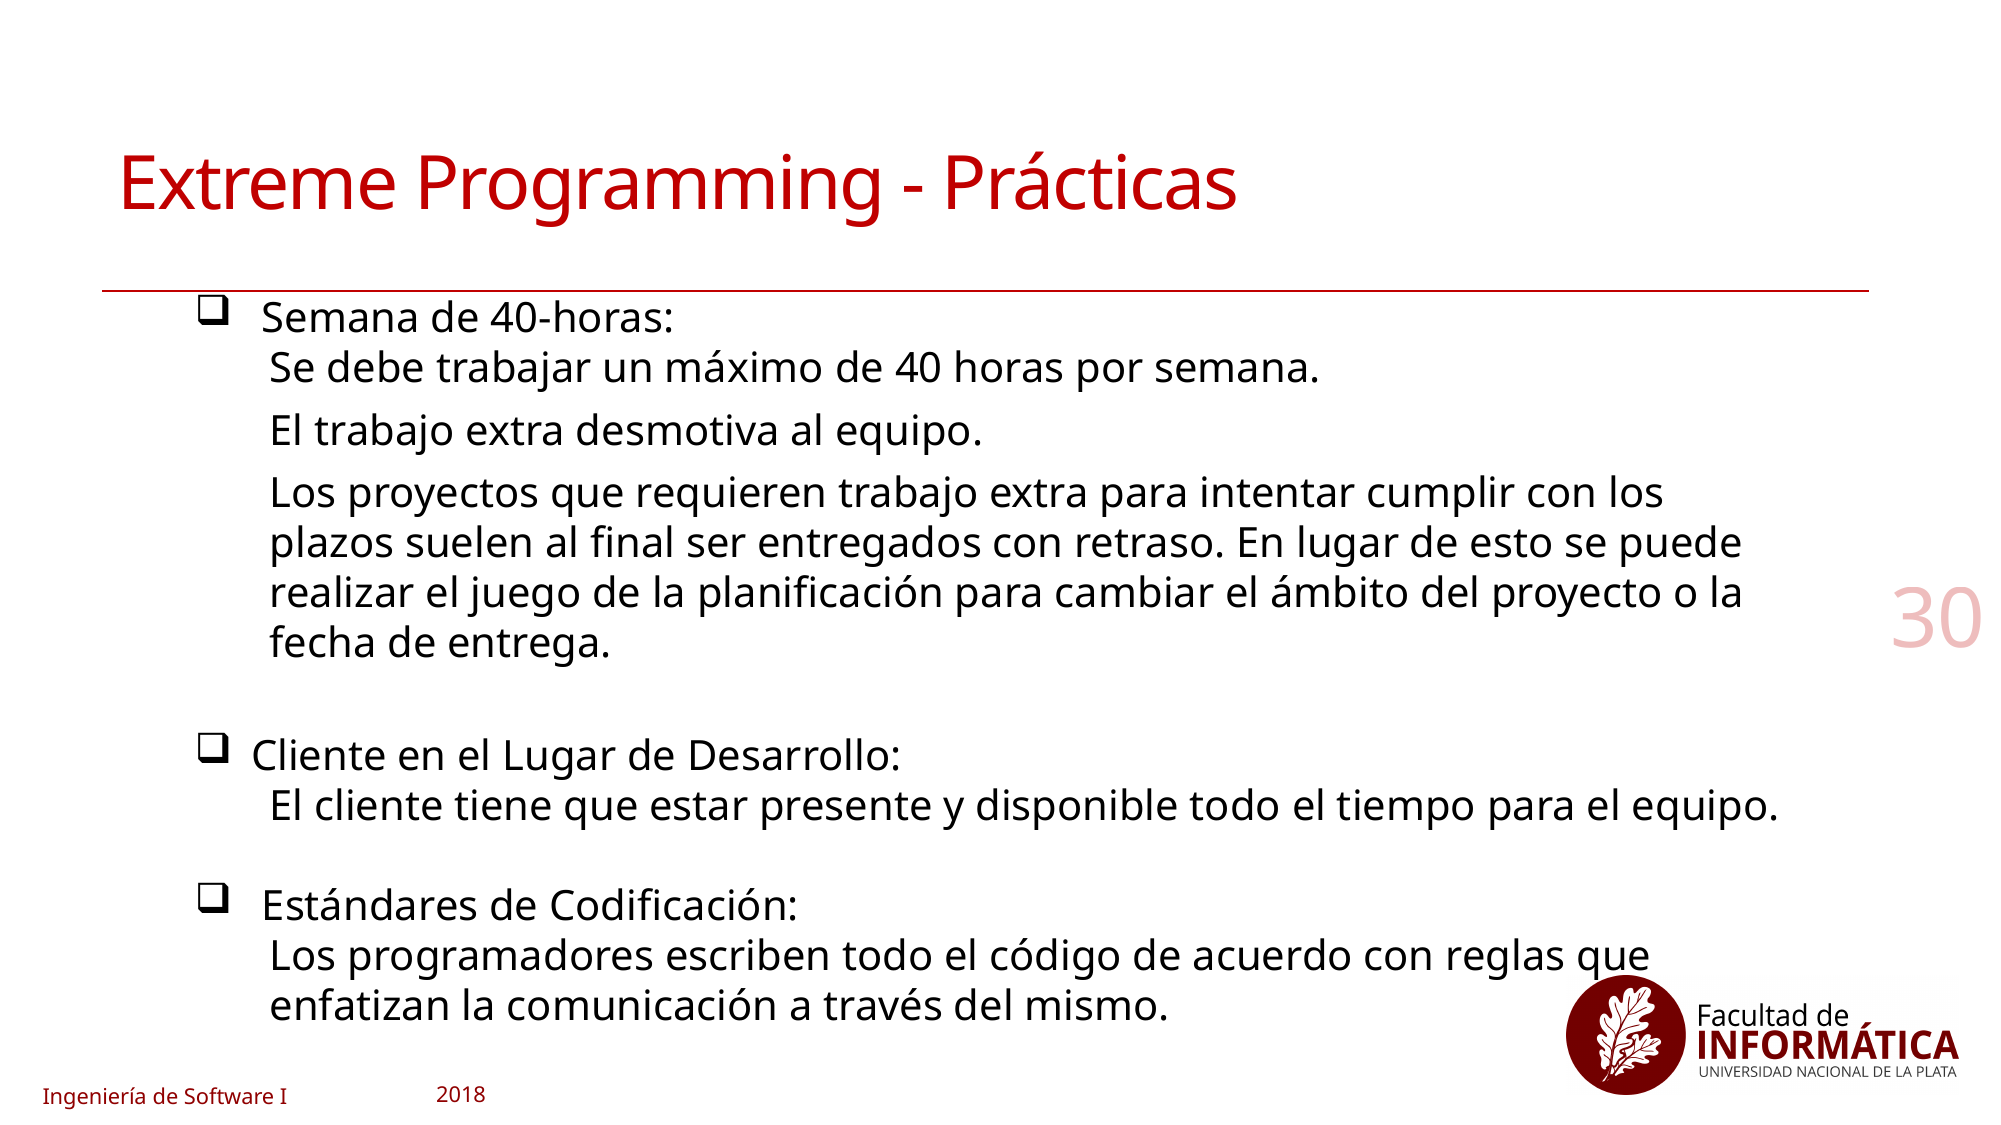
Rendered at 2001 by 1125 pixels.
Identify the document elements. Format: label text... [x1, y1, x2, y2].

footer Ingeniería de Software I [27, 1075, 382, 1111]
text_box Semana de 40-horas: Se debe trabajar un máximo de 40 horas por semana. El trabajo extra desmotiva al equipo. Los proyectos que requieren trabajo extra para intentar cumplir con los plazos suelen al final ser entregados con retraso. En lugar de esto se puede realizar el juego de la planificación para cambiar el ámbito del proyecto o la fecha de entrega. Cliente en el Lugar de Desarrollo: El cliente tiene que estar presente y disponible todo el tiempo para el equipo. Estándares de Codificación: Los programadores escriben todo el código de acuerdo con reglas que enfatizan la comunicación a través del mismo. [180, 220, 1805, 1037]
slide_number 2018 [421, 1073, 557, 1116]
picture [1566, 975, 1959, 1095]
title Extreme Programming - Prácticas [102, 81, 1875, 291]
slide_number 30 [1805, 456, 2000, 686]
